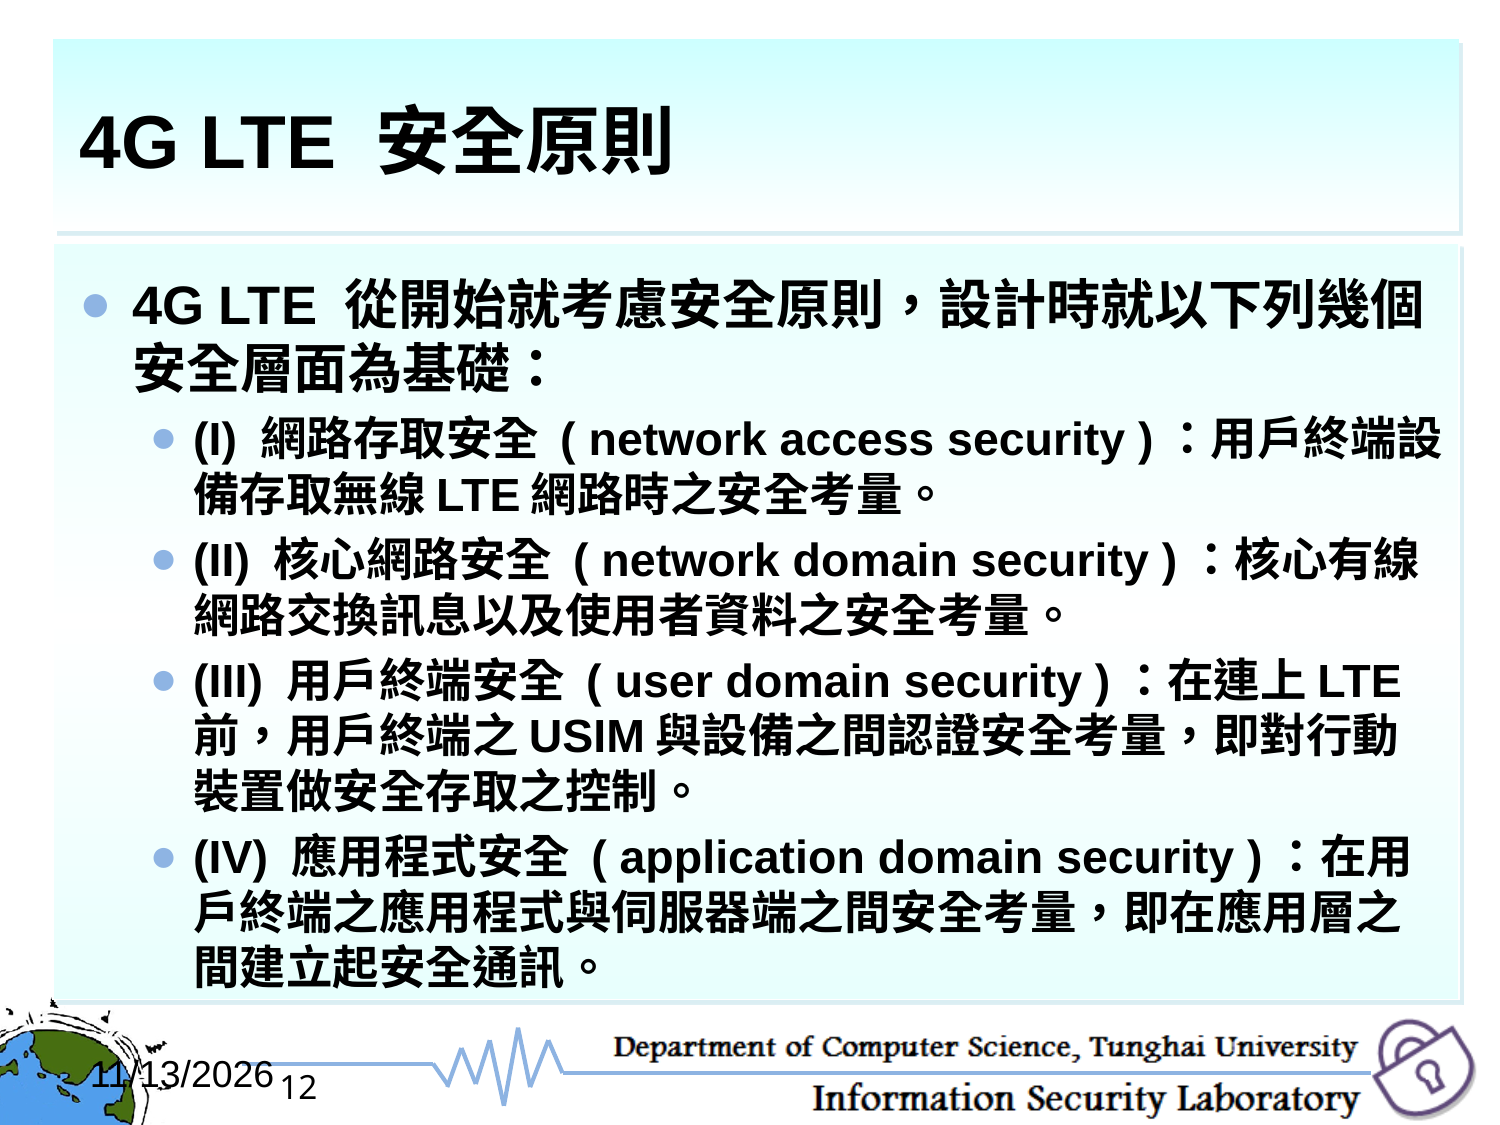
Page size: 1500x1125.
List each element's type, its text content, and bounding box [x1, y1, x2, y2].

picture [0, 984, 184, 1125]
title 4G LTE 安全原則 [64, 45, 1449, 233]
picture [1371, 1017, 1481, 1124]
picture [809, 1076, 1369, 1124]
slide_number 12 [253, 1058, 333, 1125]
list 4G LTE 從開始就考慮安全原則，設計時就以下列幾個安全層面為基礎： (I) 網路存取安全 ( network access security )：用戶終端設備存取無線LTE網路時之安全考量。 (II) 核心網路安全 ( network domain security )：核心有線網路交換訊息以及使用者資料之安全考量。 (III) 用戶終端安全 ( user domain security )：在連上LTE前，用戶終端之USIM與設備之間認證安全考量，即對行動裝置做安全存取之控制。 (IV) 應用程式安全 ( application domain security )：在用戶終端之應用程式與伺服器端之間安全考量，即在應用層之間建立起安全通訊。 [64, 262, 1459, 1005]
picture [601, 1026, 1365, 1071]
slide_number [75, 1042, 425, 1103]
